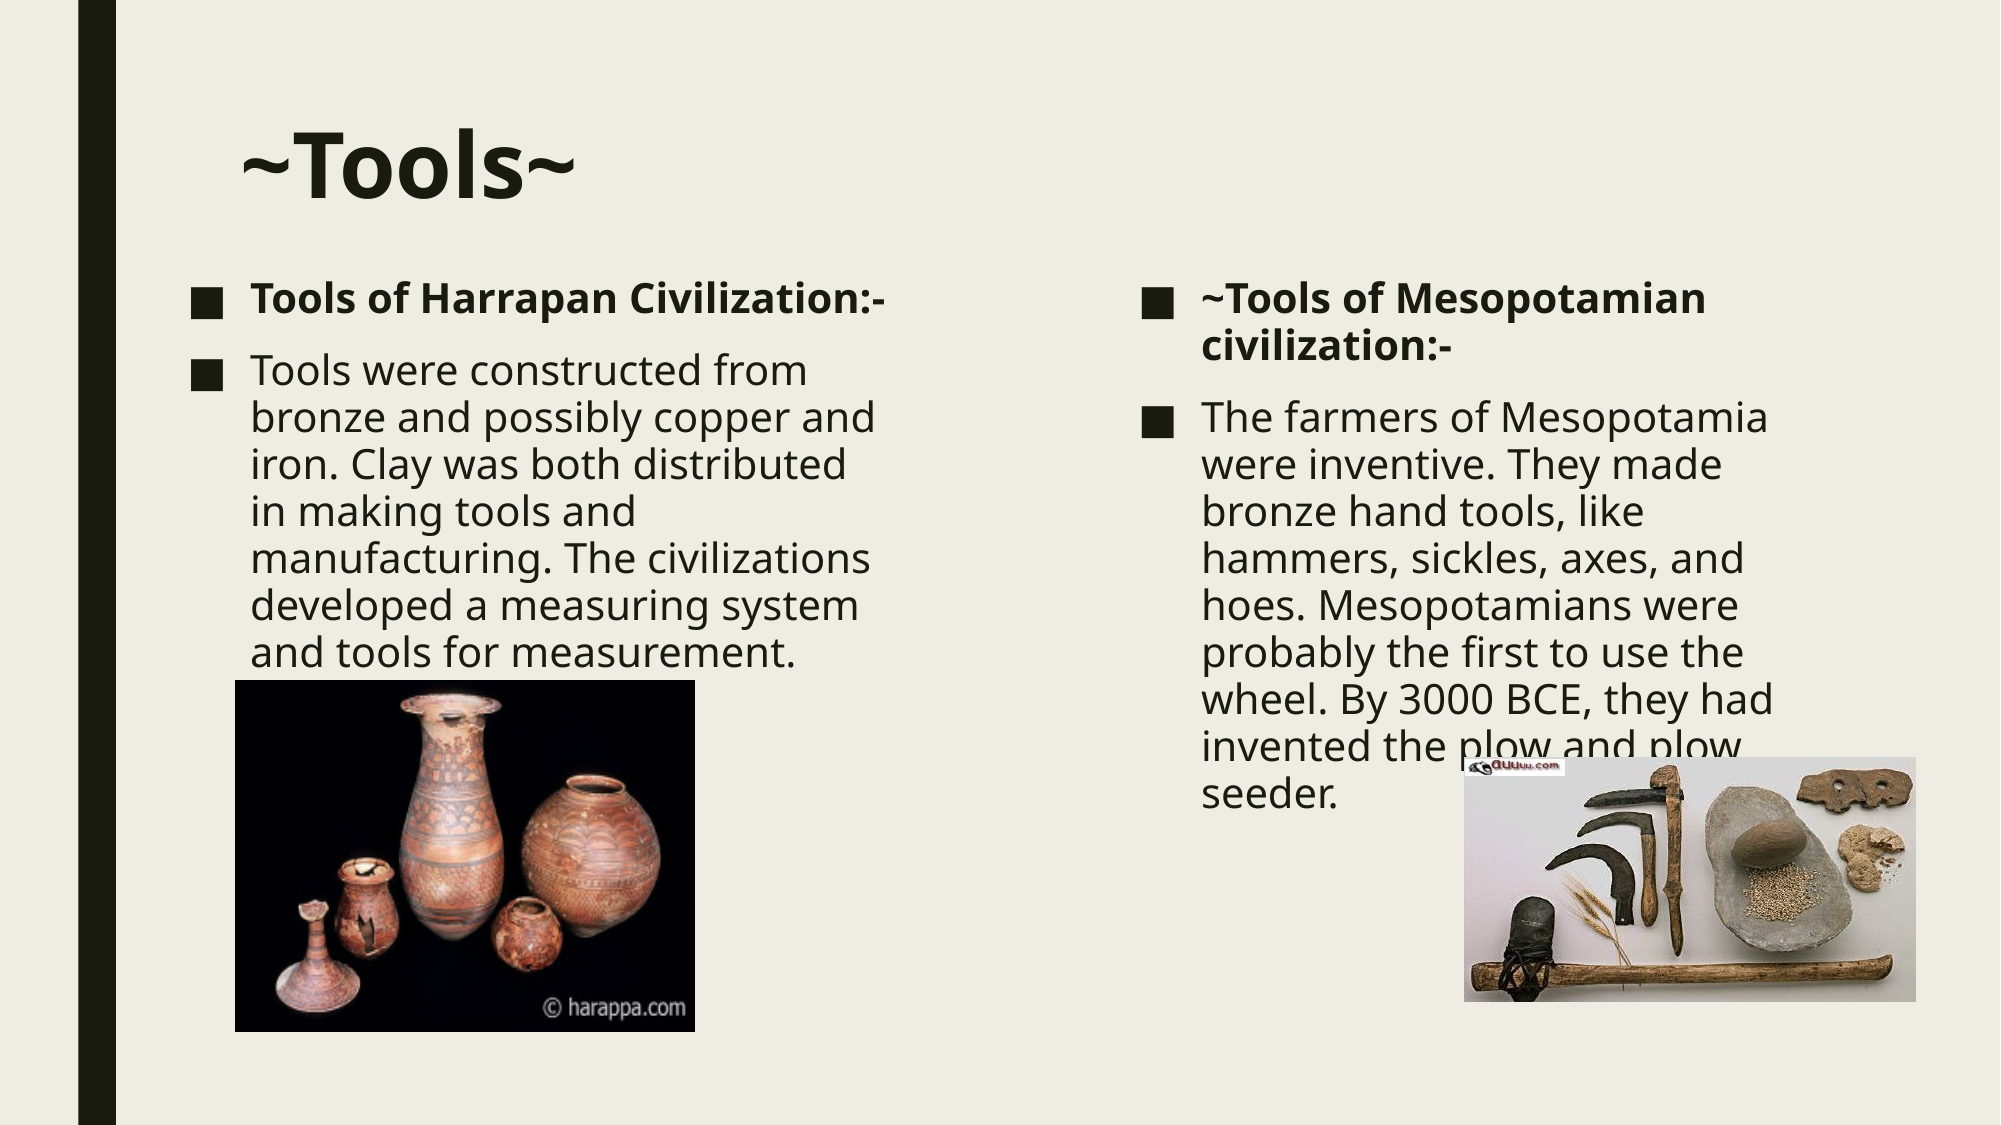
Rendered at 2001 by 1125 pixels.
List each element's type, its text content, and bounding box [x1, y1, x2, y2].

picture [235, 680, 695, 1032]
list ~Tools of Mesopotamian civilization:- The farmers of Mesopotamia were inventive. They made bronze hand tools, like hammers, sickles, axes, and hoes. Mesopotamians were probably the first to use the wheel. By 3000 BCE, they had invented the plow and plow seeder. [1123, 268, 1853, 857]
list Tools of Harrapan Civilization:- Tools were constructed from bronze and possibly copper and iron. Clay was both distributed in making tools and manufacturing. The civilizations developed a measuring system and tools for measurement. [172, 268, 902, 857]
title ~Tools~ [225, 112, 1800, 357]
picture [1464, 757, 1916, 1002]
